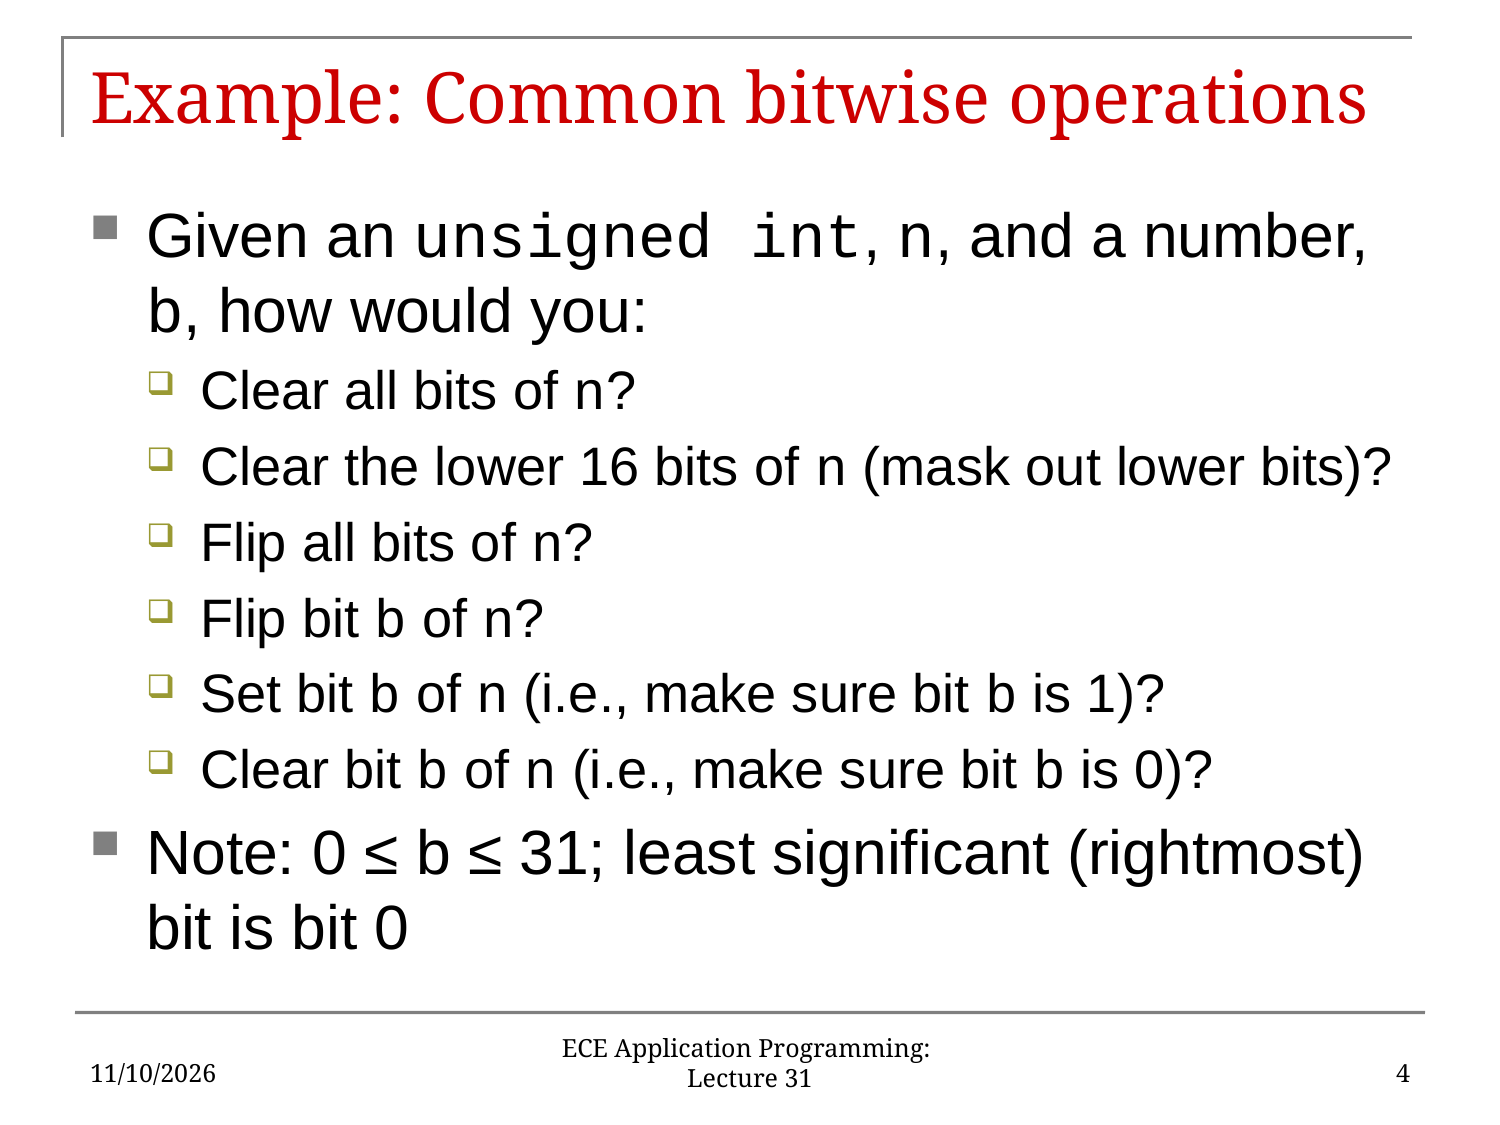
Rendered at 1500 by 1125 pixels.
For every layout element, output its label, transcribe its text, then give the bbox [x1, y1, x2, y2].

footer ECE Application Programming: Lecture 31 [512, 1024, 988, 1101]
list Given an unsigned int, n, and a number, b, how would you: Clear all bits of n? Clear the lower 16 bits of n (mask out lower bits)? Flip all bits of n? Flip bit b of n? Set bit b of n (i.e., make sure bit b is 1)? Clear bit b of n (i.e., make sure bit b is 0)? Note: 0 ≤ b ≤ 31; least significant (rightmost) bit is bit 0 [75, 187, 1425, 1006]
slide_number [74, 1023, 426, 1100]
slide_number 4 [1074, 1023, 1426, 1100]
title Example: Common bitwise operations [75, 45, 1425, 163]
